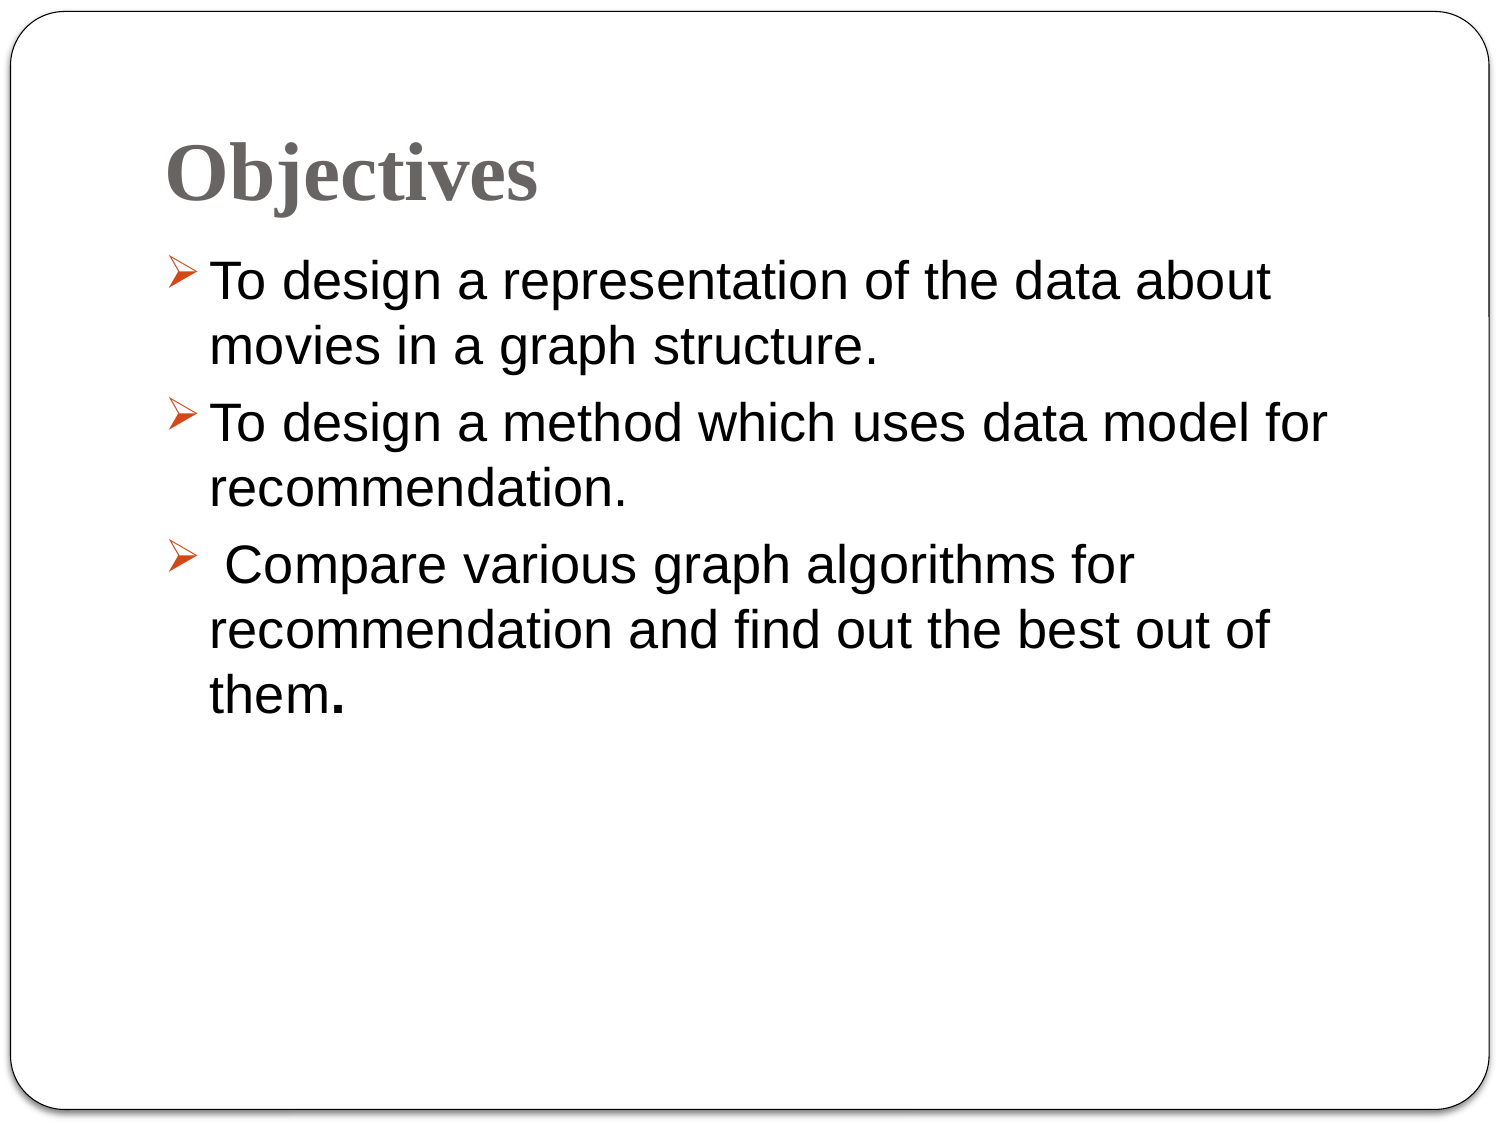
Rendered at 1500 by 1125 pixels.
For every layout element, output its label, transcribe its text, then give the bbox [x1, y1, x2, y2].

list To design a representation of the data about movies in a graph structure. To design a method which uses data model for recommendation. Compare various graph algorithms for recommendation and find out the best out of them. [150, 237, 1425, 988]
title Objectives [150, 45, 1425, 233]
